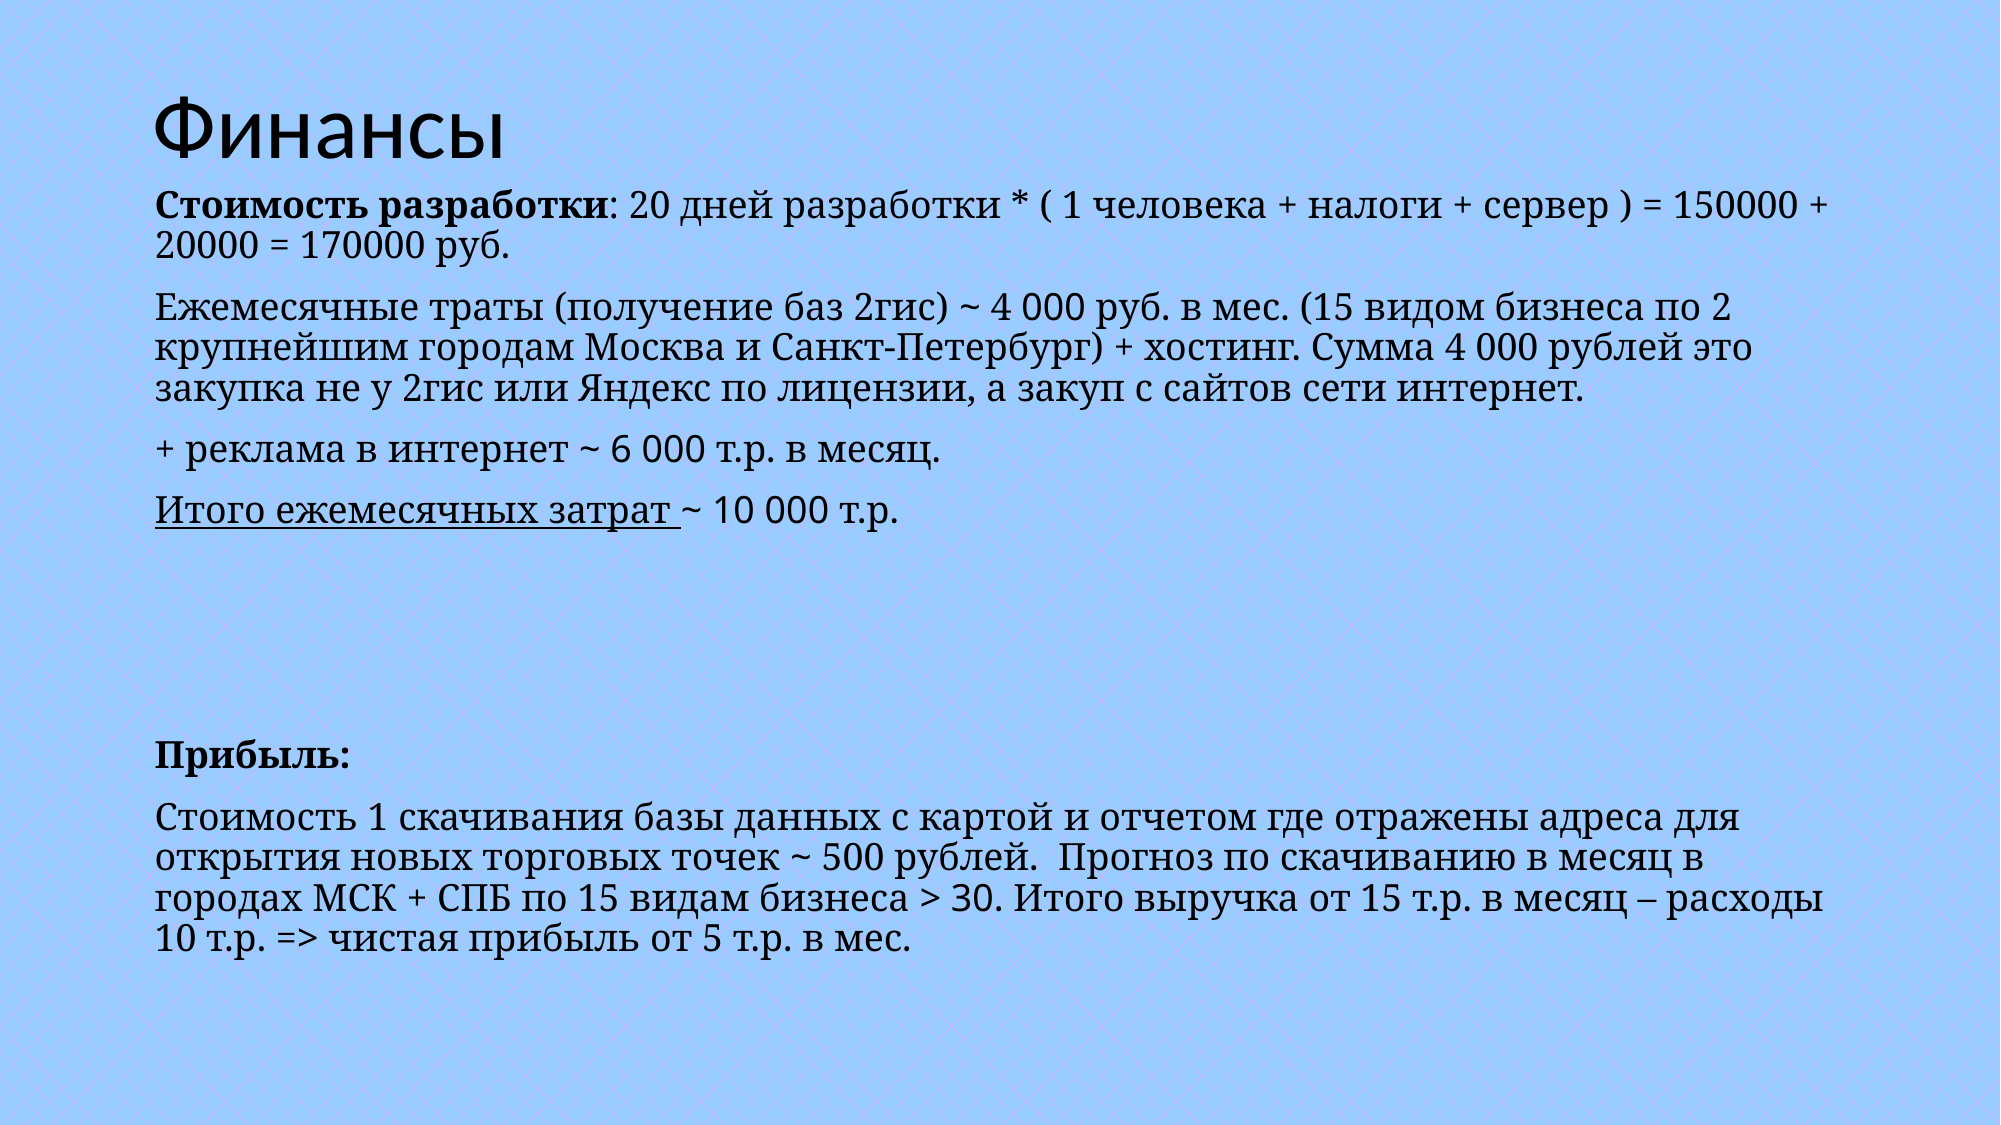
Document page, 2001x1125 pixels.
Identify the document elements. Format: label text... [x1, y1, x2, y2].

title Финансы [137, 59, 1863, 198]
list Стоимость разработки: 20 дней разработки * ( 1 человека + налоги + сервер ) = 150000 + 20000 = 170000 руб. Ежемесячные траты (получение баз 2гис) ~ 4 000 руб. в мес. (15 видом бизнеса по 2 крупнейшим городам Москва и Санкт-Петербург) + хостинг. Сумма 4 000 рублей это закупка не у 2гис или Яндекс по лицензии, а закуп с сайтов сети интернет. + реклама в интернет ~ 6 000 т.р. в месяц. Итого ежемесячных затрат ~ 10 000 т.р. Прибыль: Стоимость 1 скачивания базы данных с картой и отчетом где отражены адреса для открытия новых торговых точек ~ 500 рублей. Прогноз по скачиванию в месяц в городах МСК + СПБ по 15 видам бизнеса > 30. Итого выручка от 15 т.р. в месяц – расходы 10 т.р. => чистая прибыль от 5 т.р. в мес. [139, 178, 1865, 1055]
